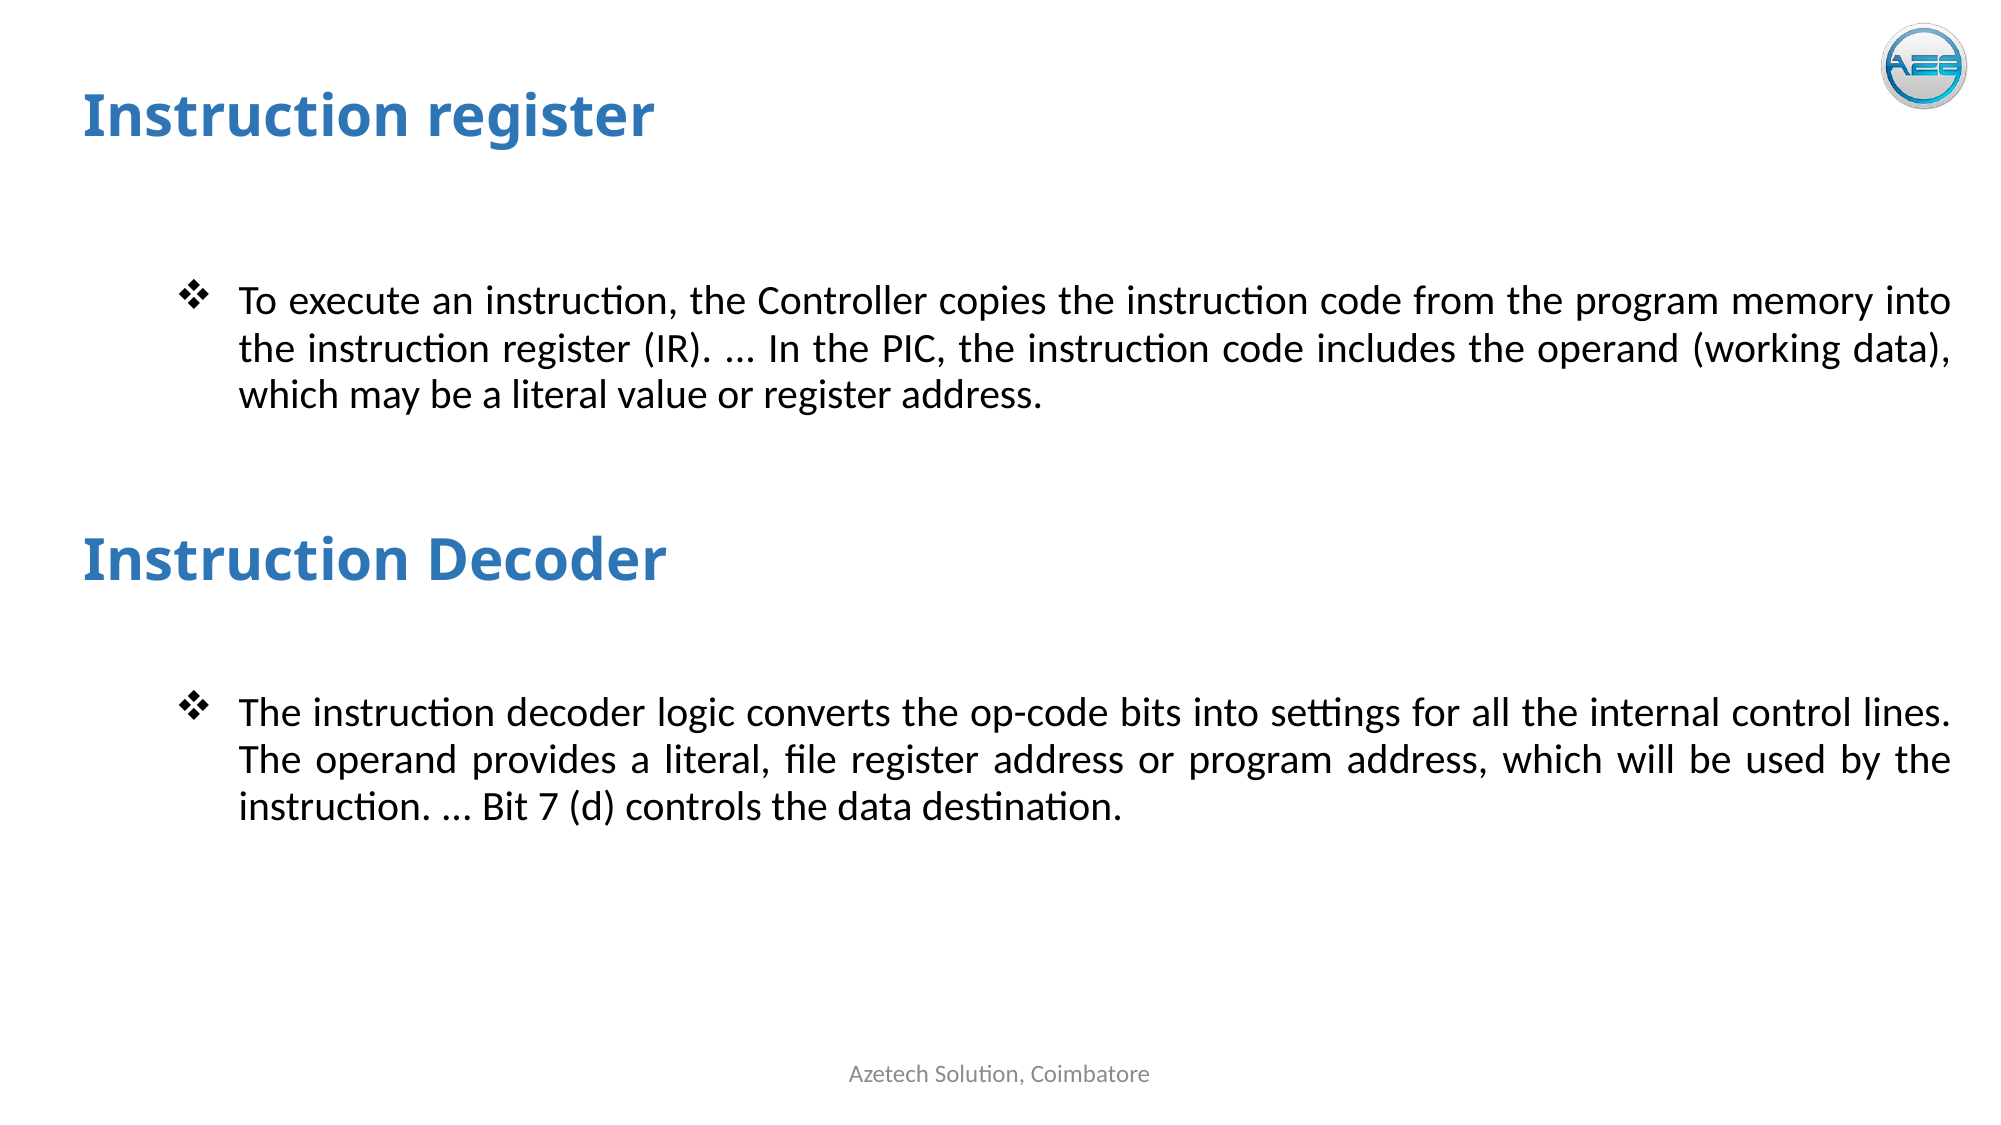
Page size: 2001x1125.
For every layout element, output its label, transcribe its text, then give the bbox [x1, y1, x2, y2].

text_box Instruction register [69, 55, 1158, 157]
footer Azetech Solution, Coimbatore [662, 1042, 1338, 1103]
text_box Instruction Decoder [69, 500, 1158, 601]
picture [1879, 21, 1968, 110]
text_box To execute an instruction, the Controller copies the instruction code from the program memory into the instruction register (IR). ... In the PIC, the instruction code includes the operand (working data), which may be a literal value or register address. [160, 270, 1968, 498]
text_box The instruction decoder logic converts the op-code bits into settings for all the internal control lines. The operand provides a literal, file register address or program address, which will be used by the instruction. ... Bit 7 (d) controls the data destination. [160, 681, 1968, 838]
